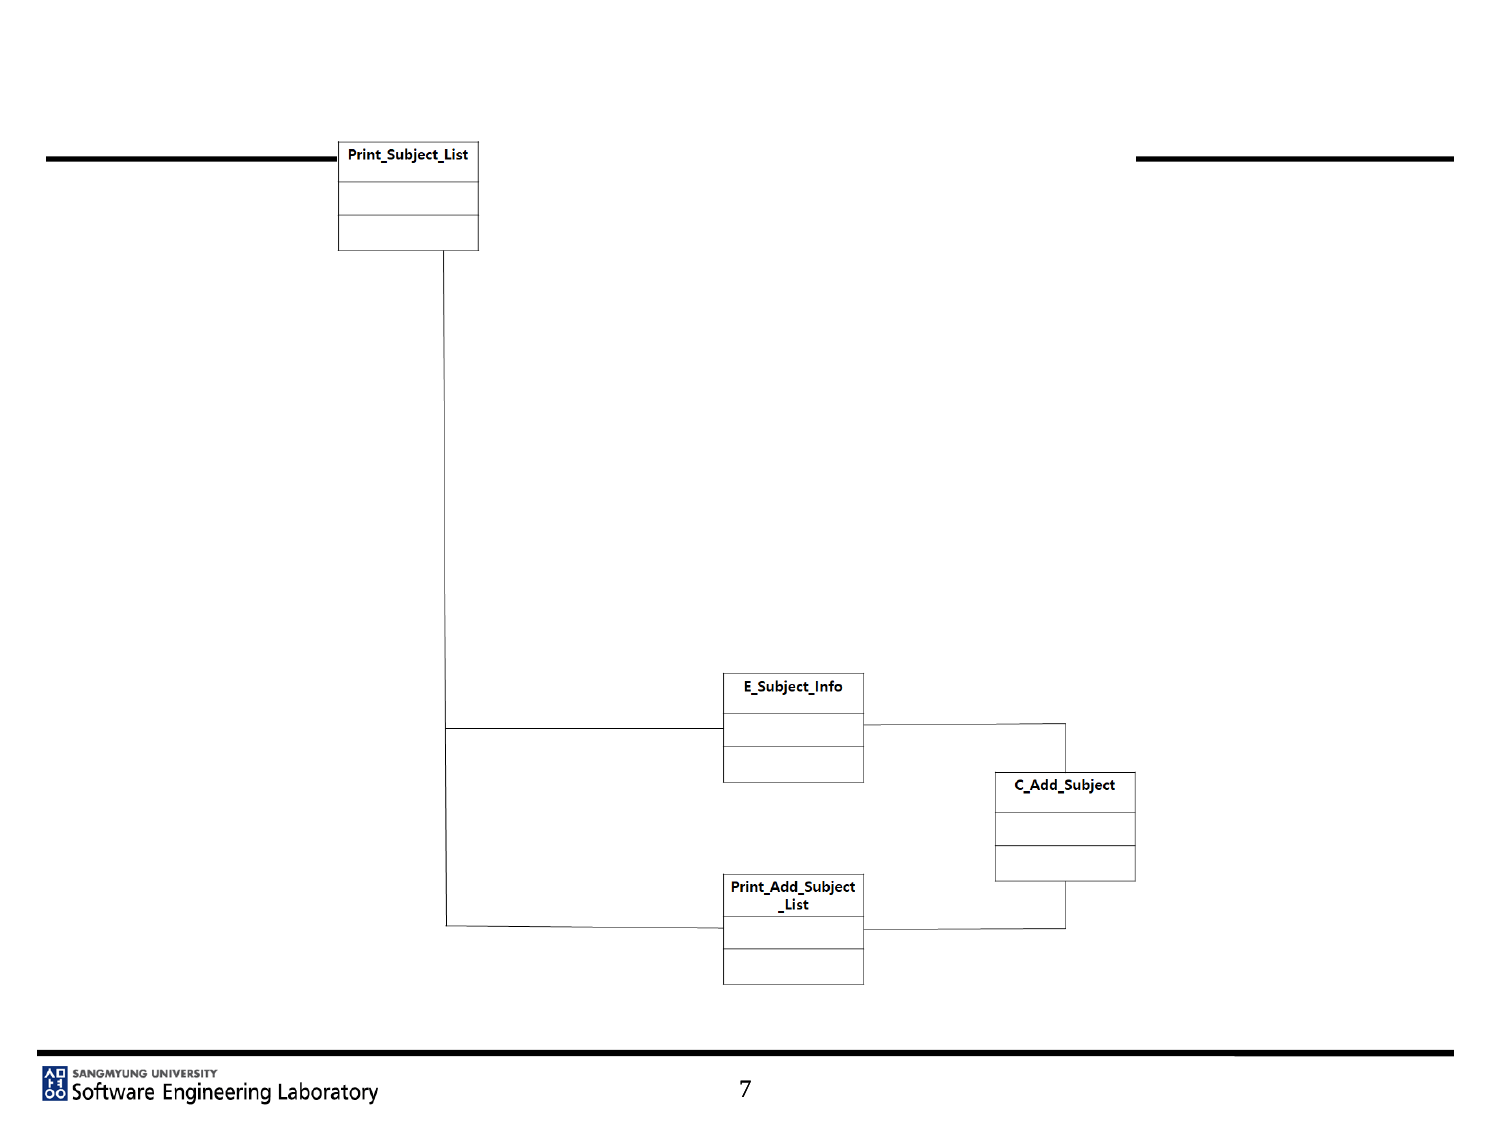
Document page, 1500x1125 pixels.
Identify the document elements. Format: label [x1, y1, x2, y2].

picture [336, 140, 1136, 985]
picture [42, 1066, 382, 1106]
